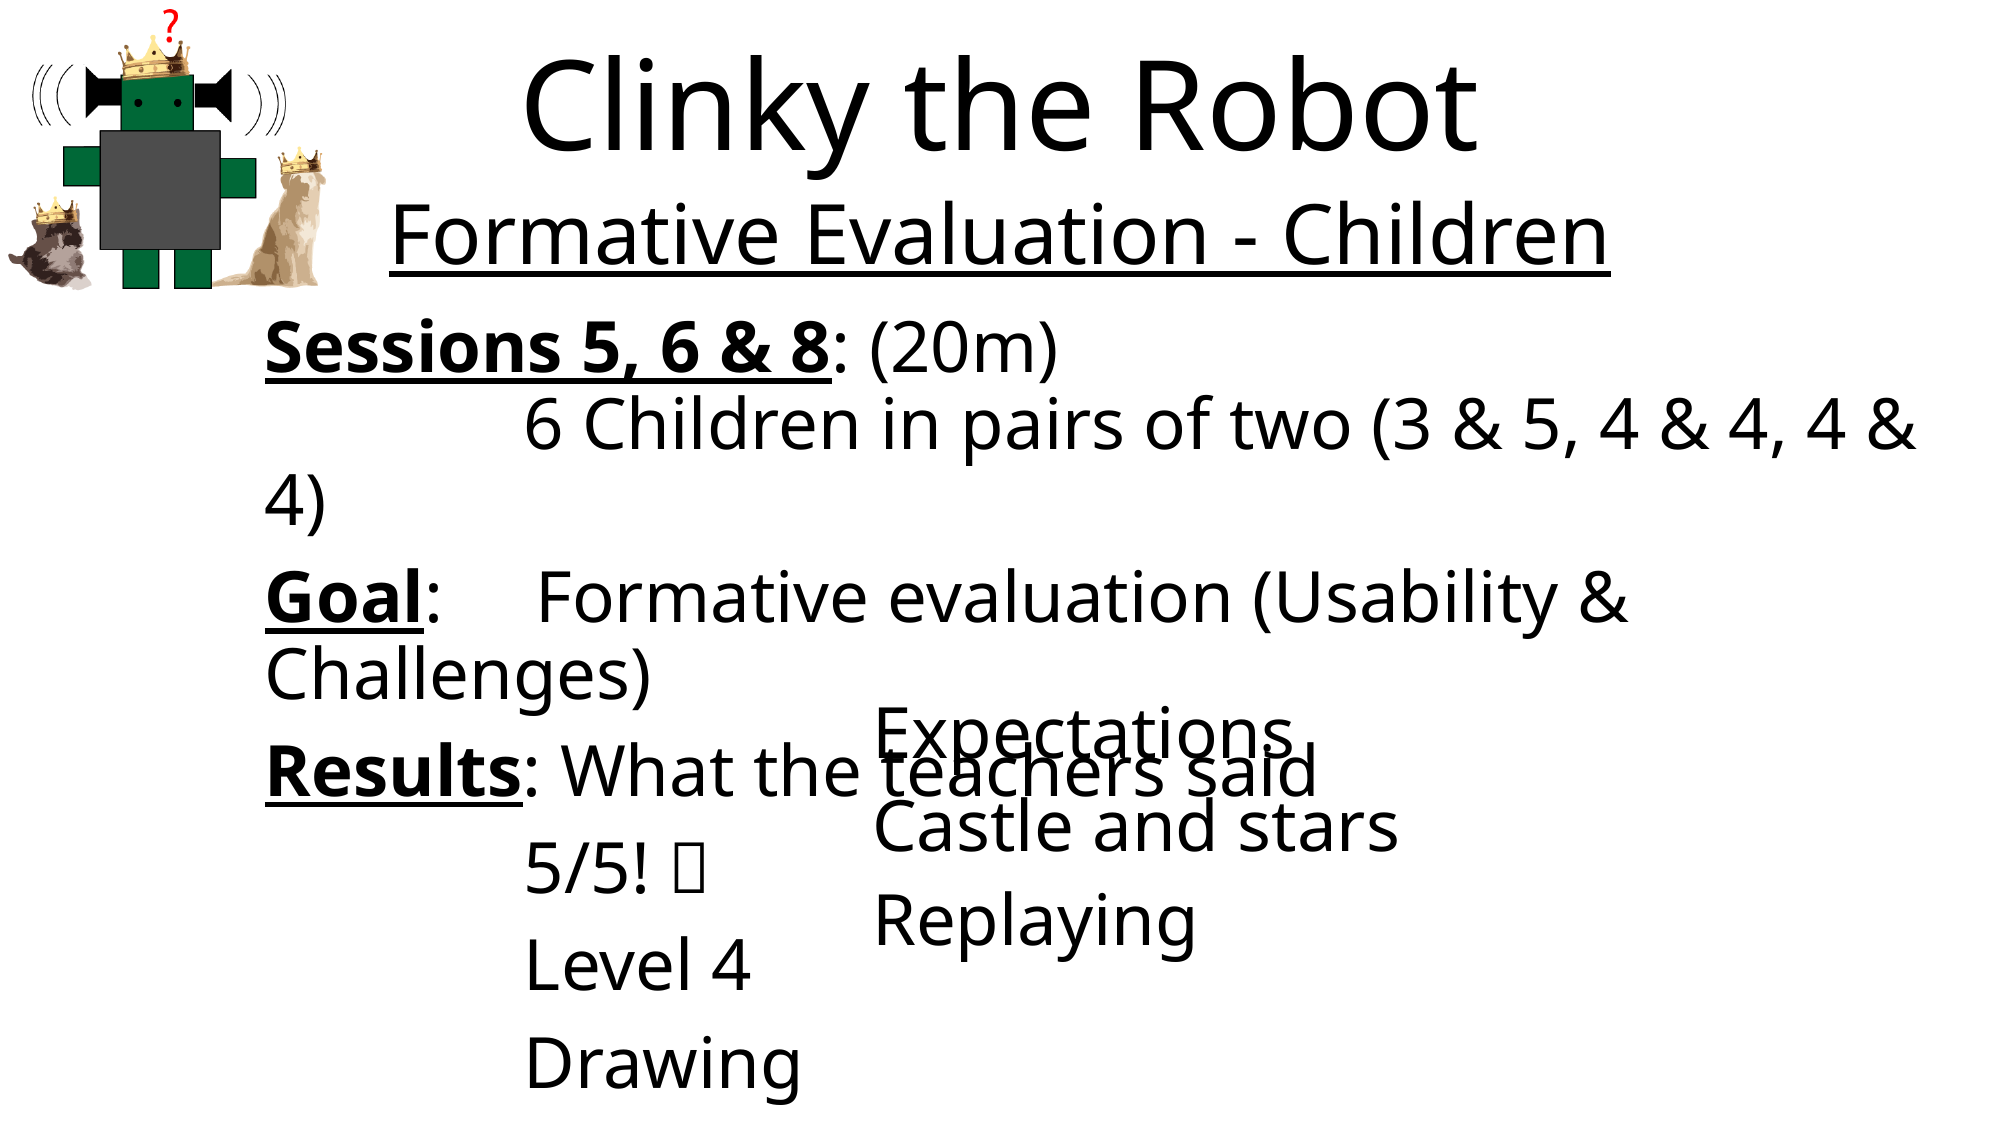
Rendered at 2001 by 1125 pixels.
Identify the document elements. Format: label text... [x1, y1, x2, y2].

picture [0, 0, 356, 305]
text_box Sessions 5, 6 & 8: (20m) 6 Children in pairs of two (3 & 5, 4 & 4, 4 & 4) Goal: Formative evaluation (Usability & Challenges) Results: What the teachers said 5/5!  Level 4 Drawing [249, 304, 1964, 1125]
subtitle Formative Evaluation - Children [356, 184, 1810, 298]
title Clinky the Robot [356, 30, 1750, 184]
text_box Expectations Castle and stars Replaying [857, 671, 2000, 967]
